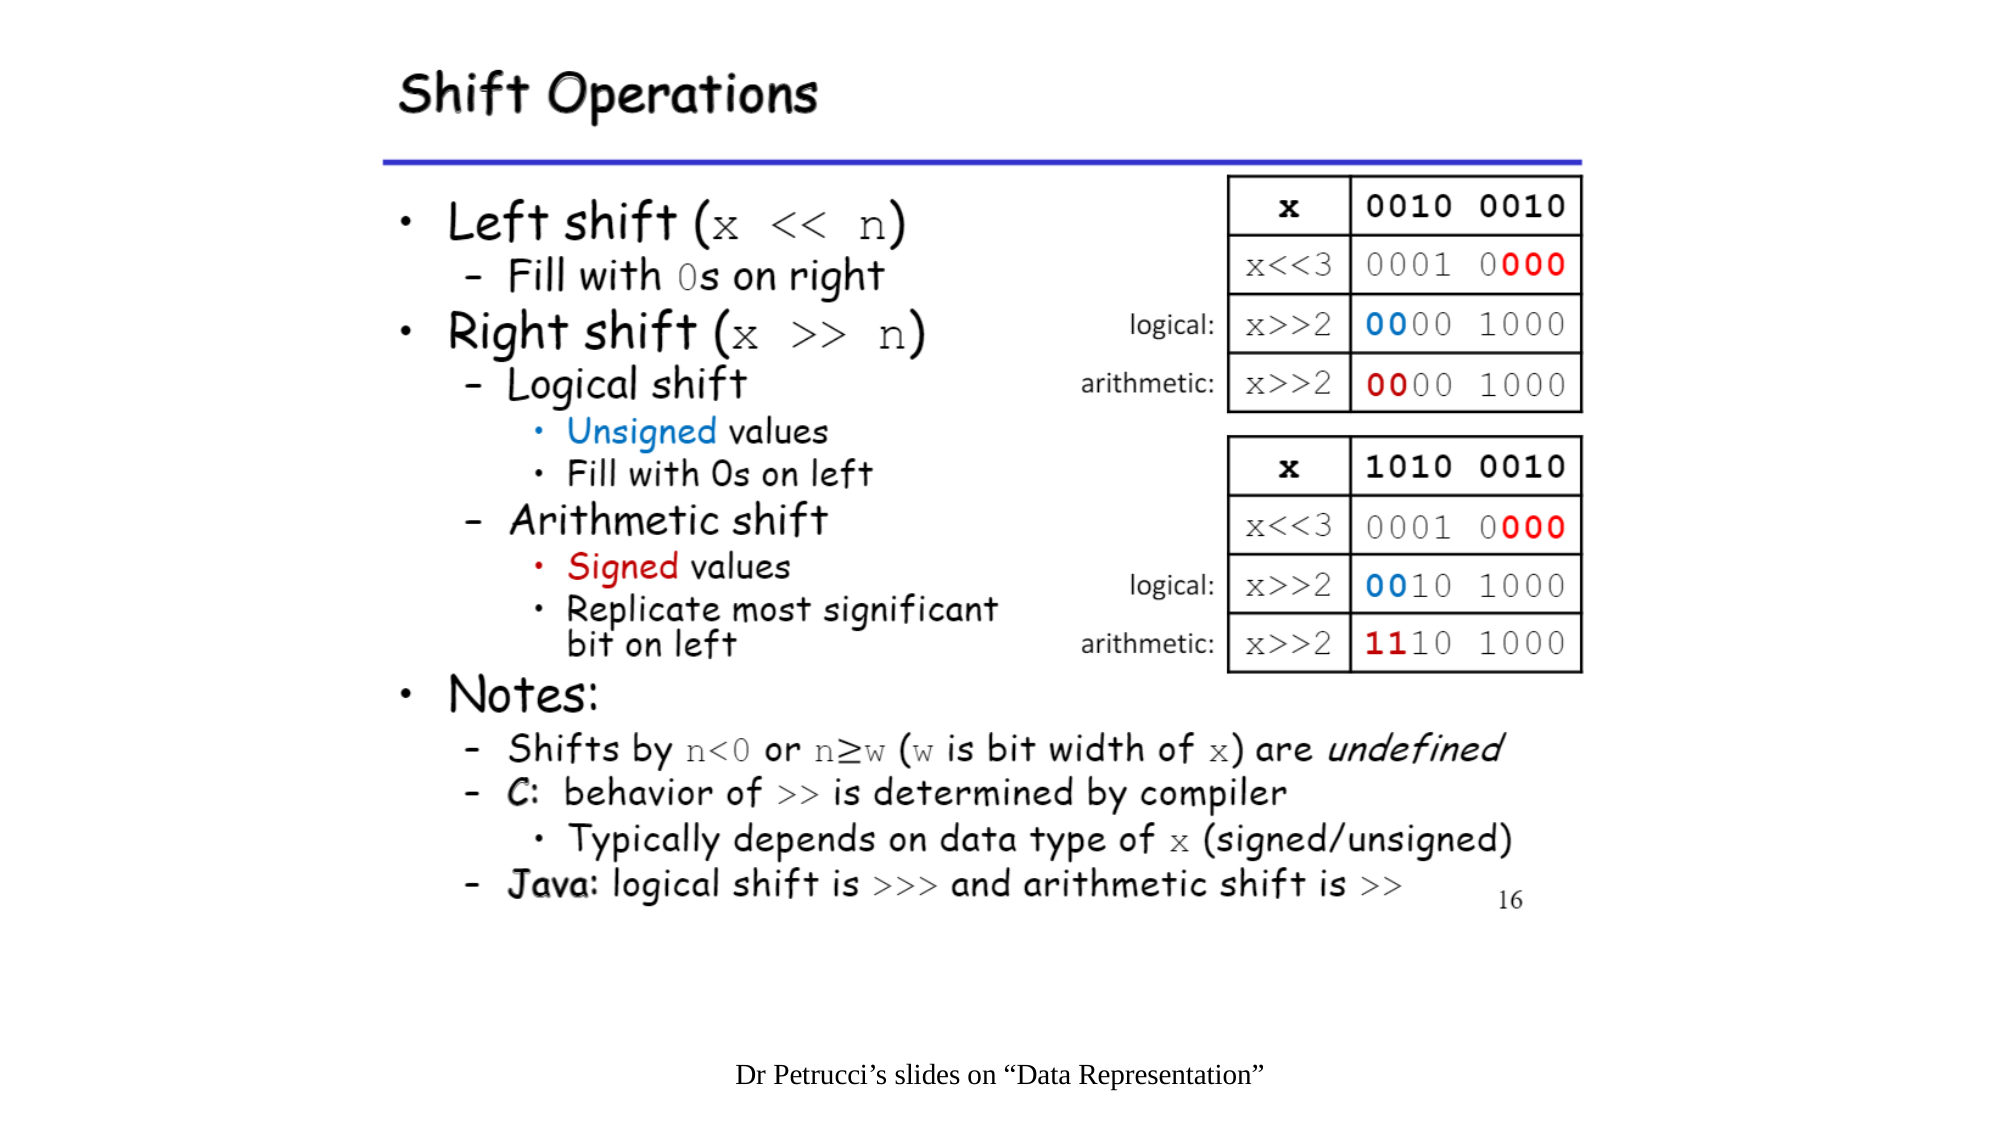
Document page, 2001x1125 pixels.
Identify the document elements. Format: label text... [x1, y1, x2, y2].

footer Dr Petrucci’s slides on “Data Representation” [662, 1042, 1338, 1103]
picture [359, 42, 1641, 961]
